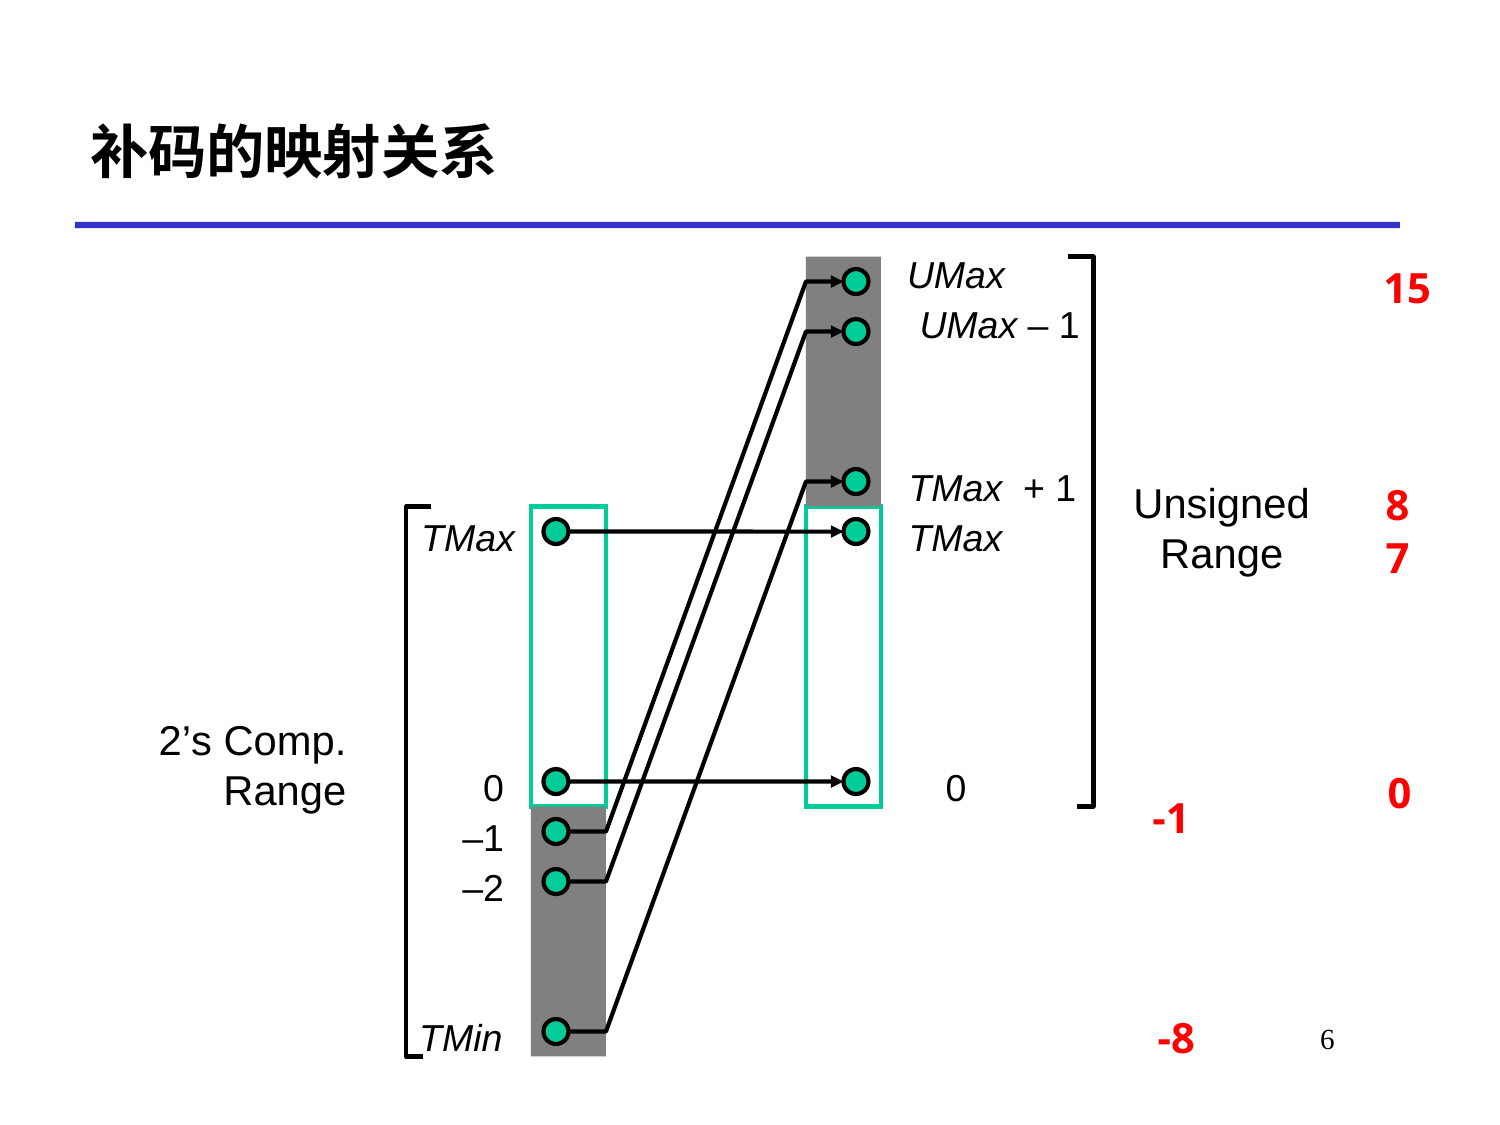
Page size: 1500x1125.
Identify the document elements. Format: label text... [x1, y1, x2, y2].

text_box 15 [1368, 254, 1447, 320]
text_box 8 [1370, 471, 1425, 537]
text_box 7 [1370, 537, 1425, 589]
text_box 0 [1373, 759, 1427, 825]
slide_number 6 [1137, 1012, 1351, 1088]
title 补码的映射关系 [75, 75, 1400, 225]
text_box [143, 243, 1326, 1067]
